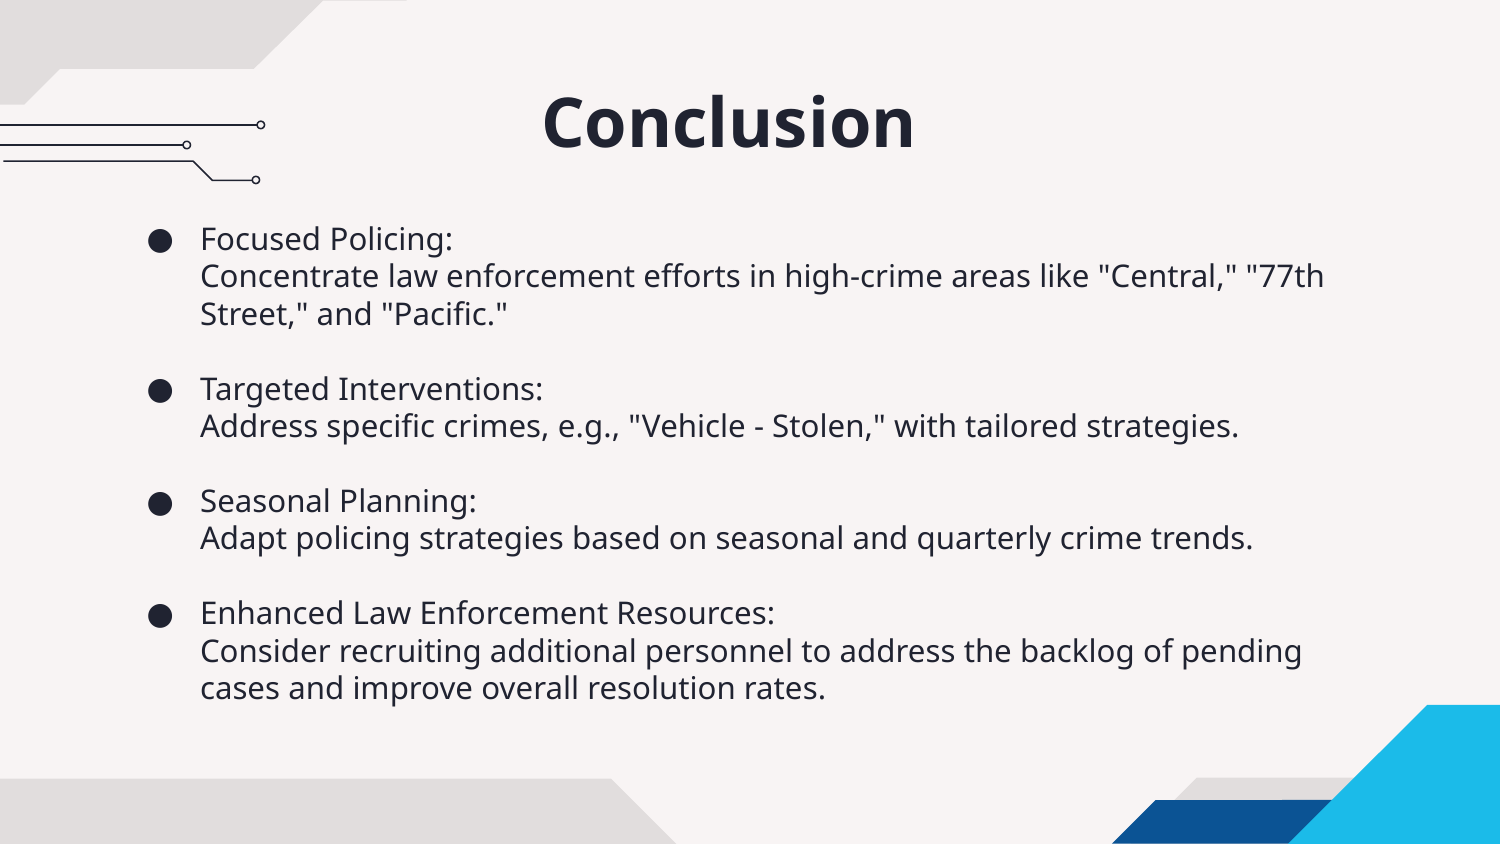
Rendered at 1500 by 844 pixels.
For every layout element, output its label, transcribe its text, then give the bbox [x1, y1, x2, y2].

text_box Conclusion [336, 63, 1123, 172]
text_box Focused Policing: Concentrate law enforcement efforts in high-crime areas like "Central," "77th Street," and "Pacific." Targeted Interventions: Address specific crimes, e.g., "Vehicle - Stolen," with tailored strategies. Seasonal Planning: Adapt policing strategies based on seasonal and quarterly crime trends. Enhanced Law Enforcement Resources: Consider recruiting additional personnel to address the backlog of pending cases and improve overall resolution rates. [109, 204, 1349, 761]
